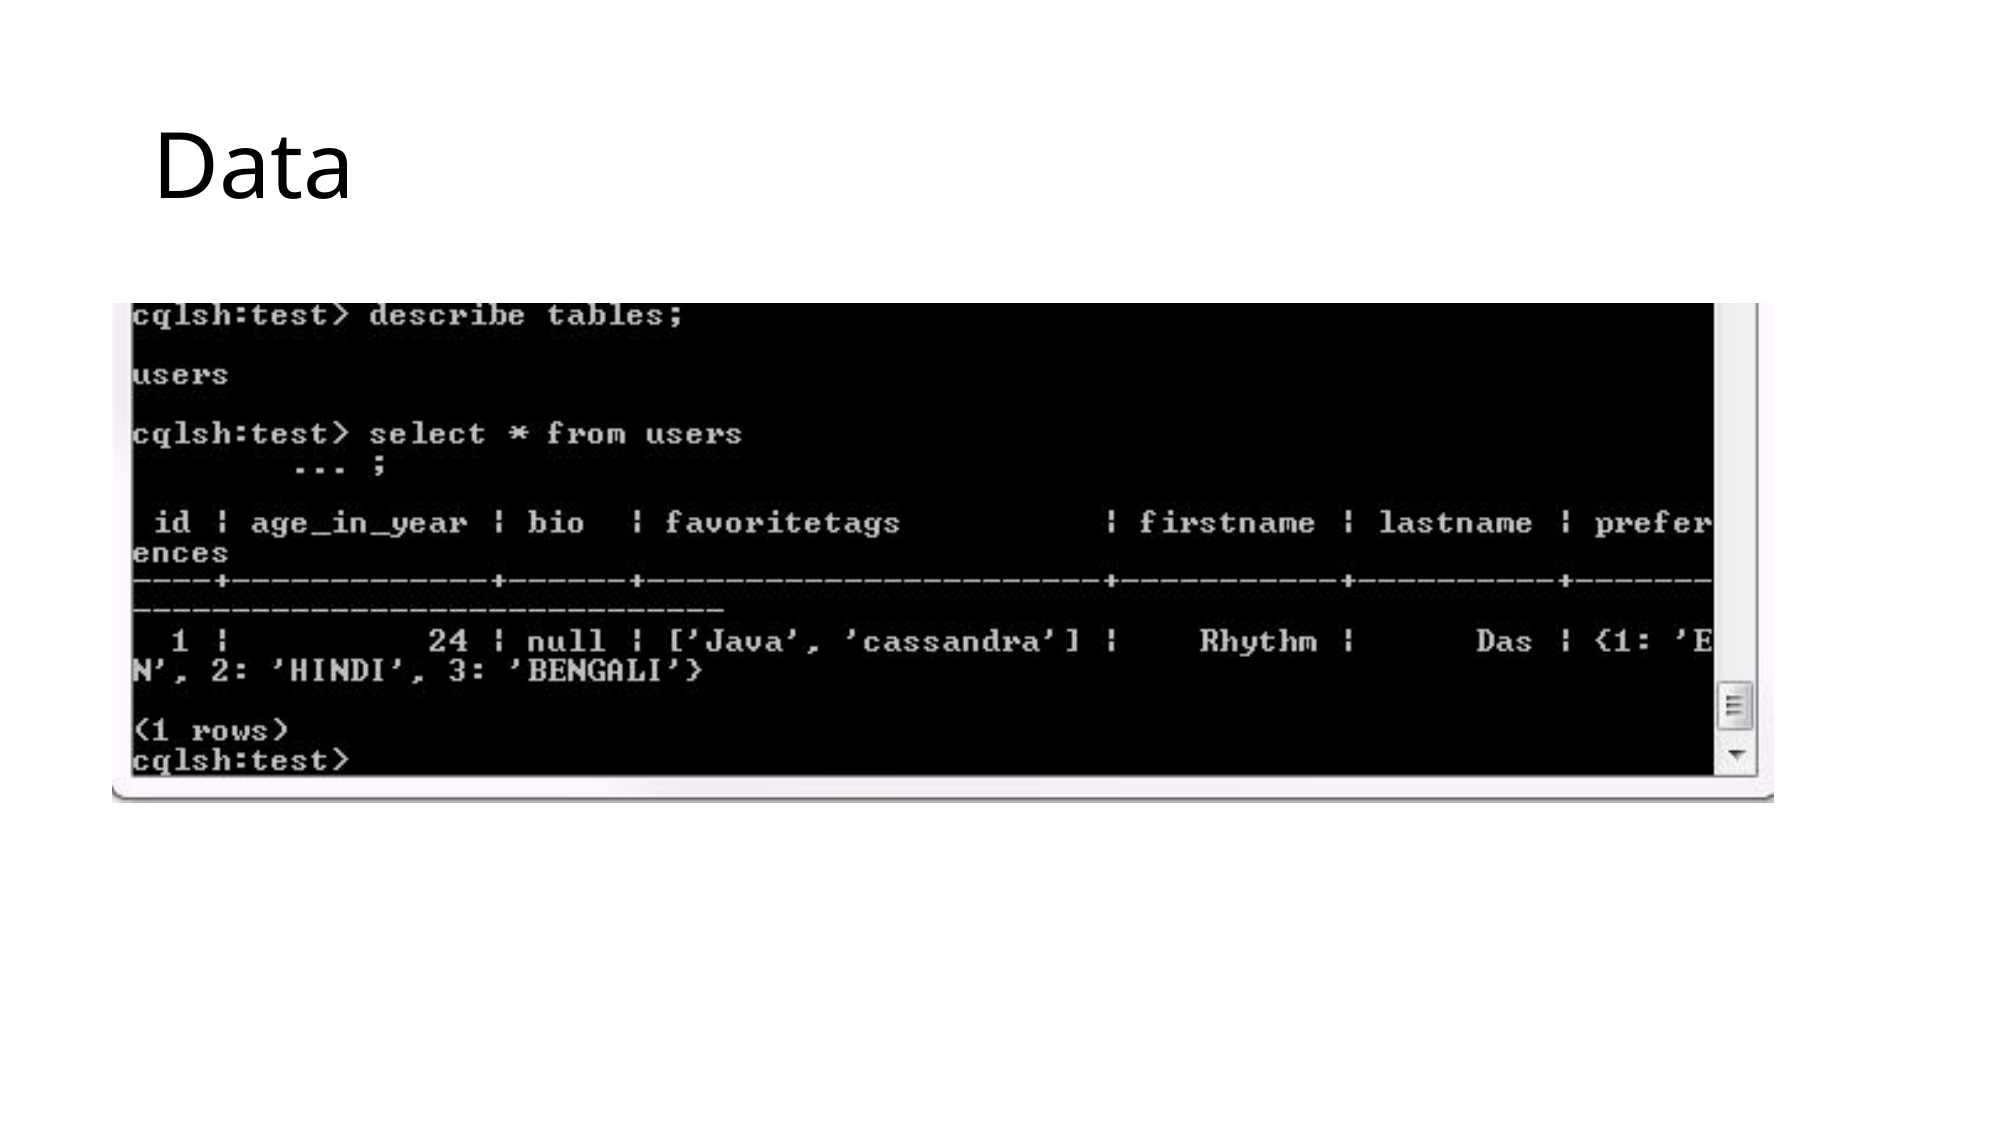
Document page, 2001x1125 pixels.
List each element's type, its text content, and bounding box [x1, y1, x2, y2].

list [111, 303, 1774, 803]
title Data [137, 59, 1863, 278]
